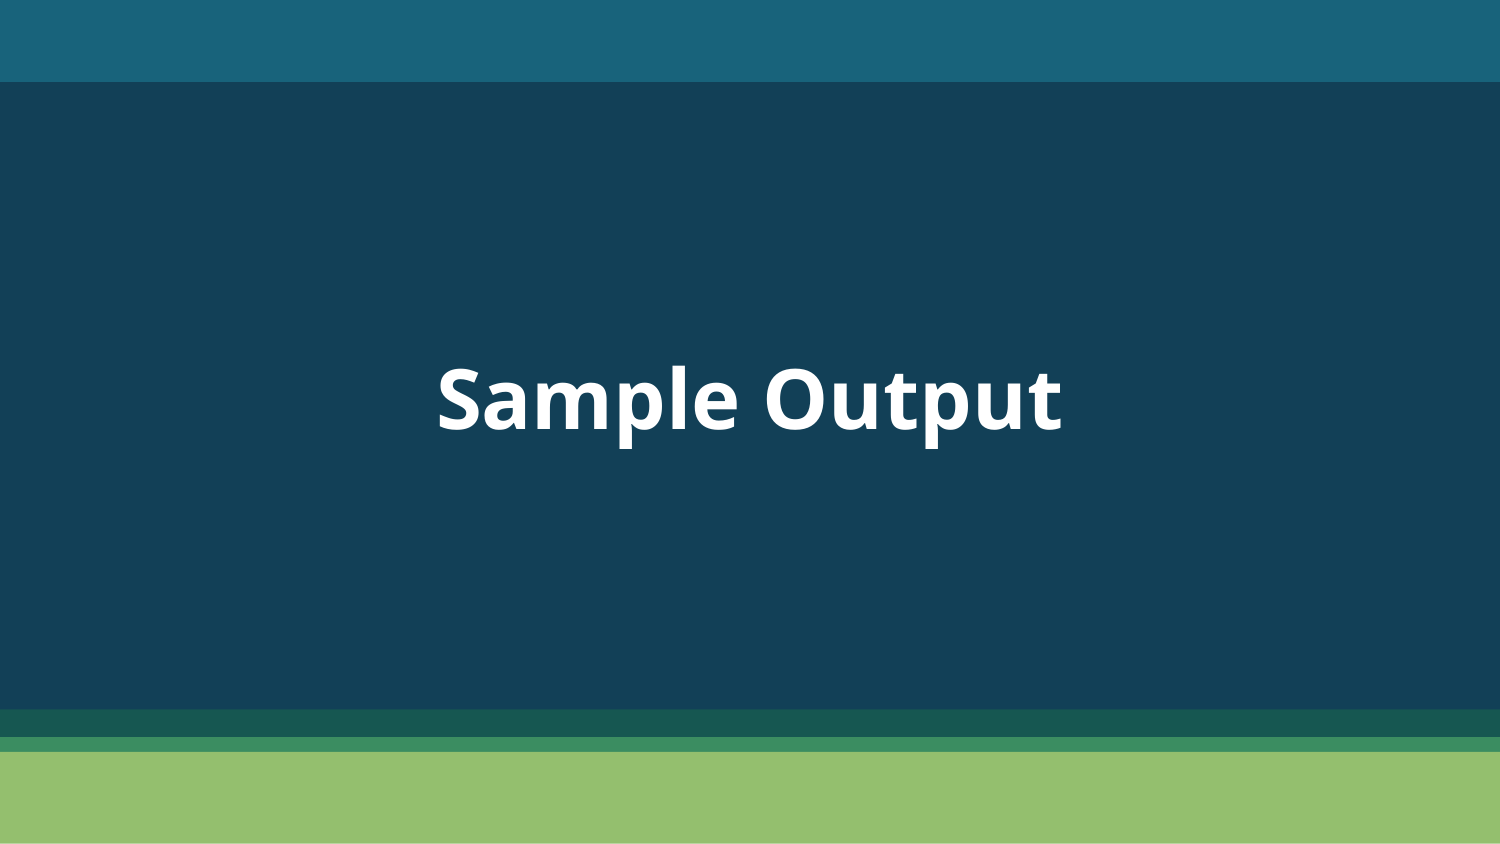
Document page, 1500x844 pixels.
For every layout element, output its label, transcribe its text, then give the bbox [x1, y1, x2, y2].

text_box Sample Output [129, 338, 1370, 454]
